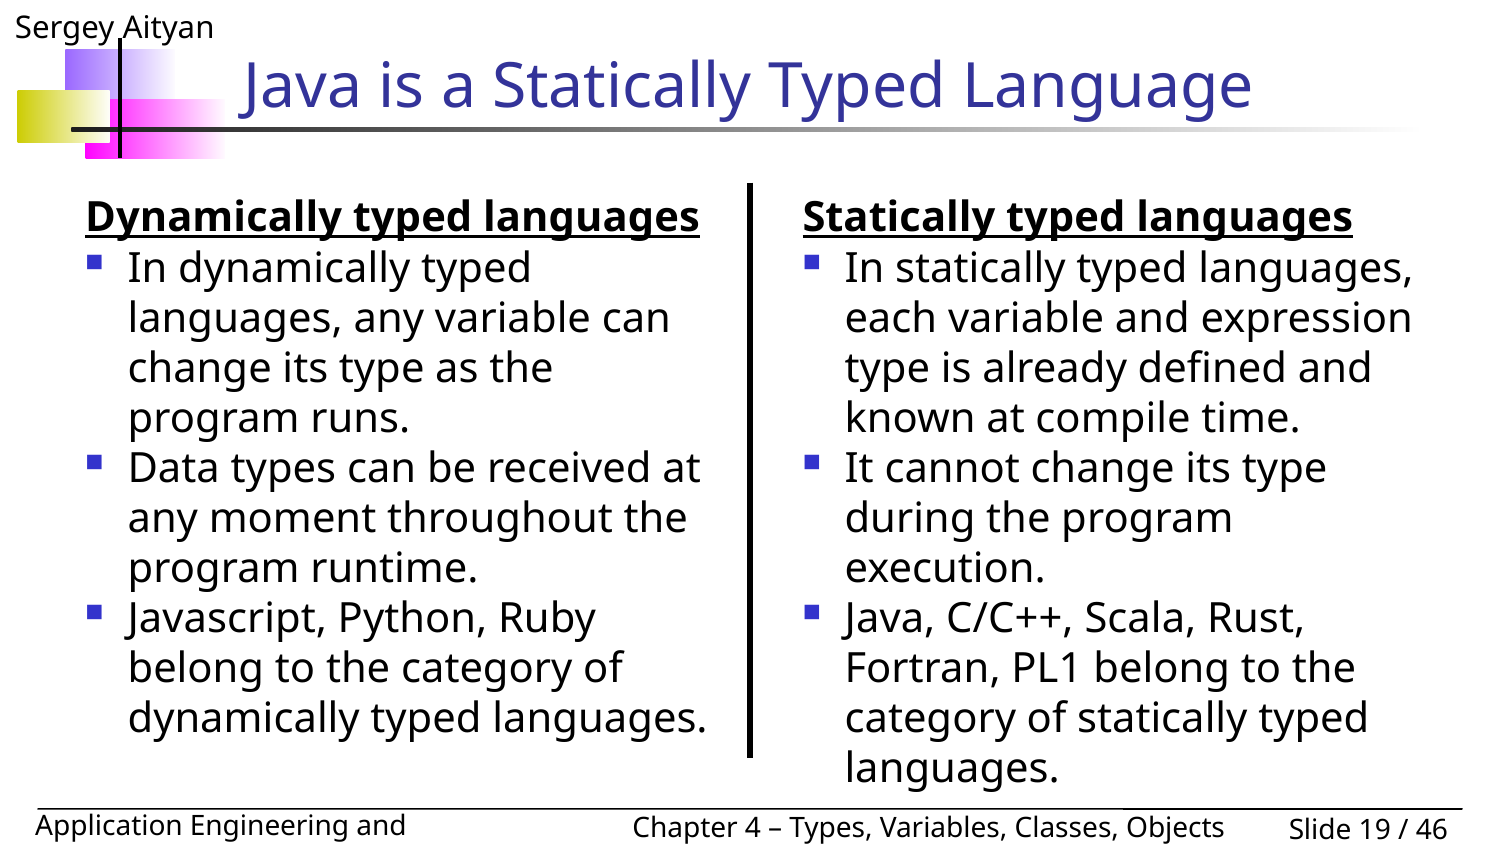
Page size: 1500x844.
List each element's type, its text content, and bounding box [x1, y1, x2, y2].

title Java is a Statically Typed Language [228, 46, 1332, 128]
list Statically typed languages In statically typed languages, each variable and expression type is already defined and known at compile time. It cannot change its type during the program execution. Java, C/C++, Scala, Rust, Fortran, PL1 belong to the category of statically typed languages. [787, 182, 1435, 750]
list Dynamically typed languages In dynamically typed languages, any variable can change its type as the program runs. Data types can be received at any moment throughout the program runtime. Javascript, Python, Ruby belong to the category of dynamically typed languages. [70, 182, 732, 750]
